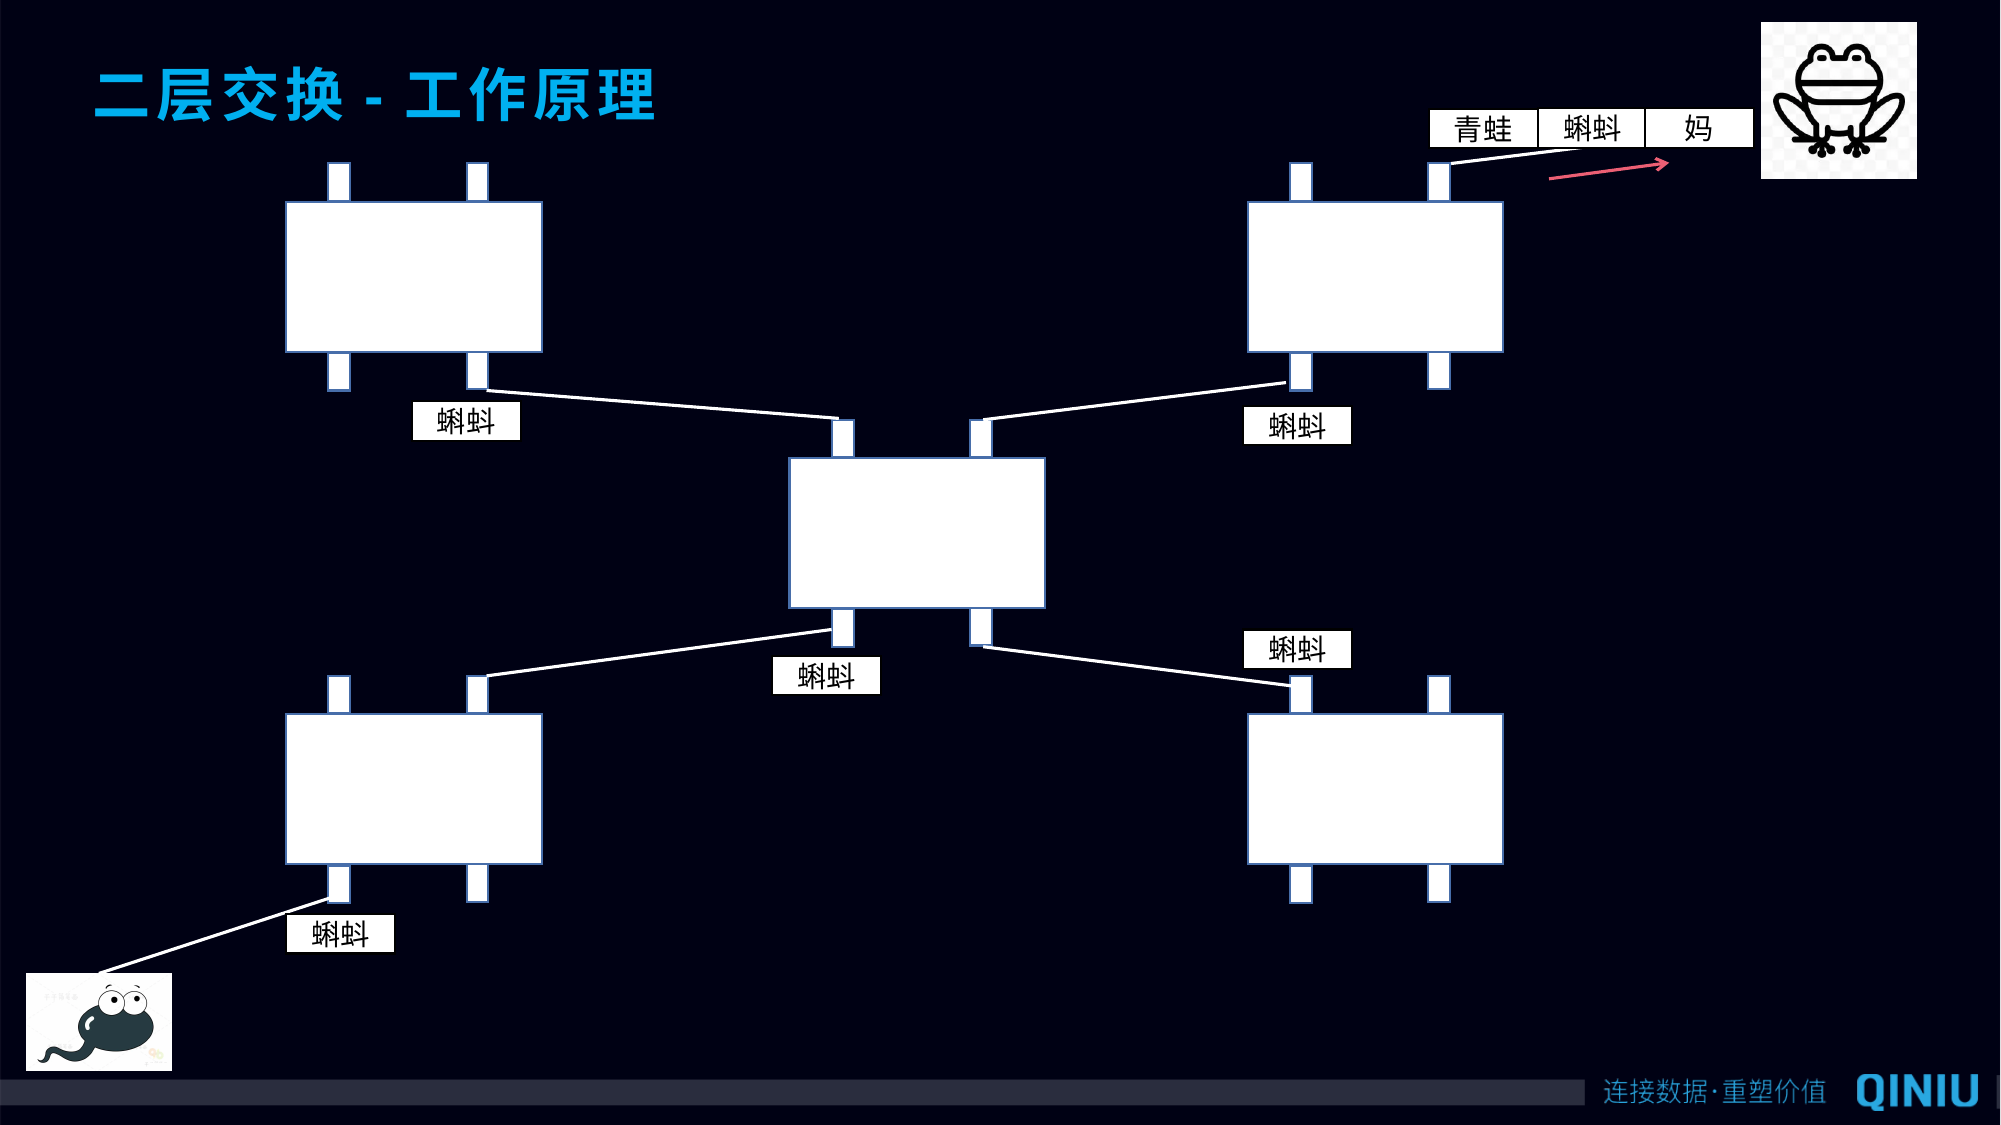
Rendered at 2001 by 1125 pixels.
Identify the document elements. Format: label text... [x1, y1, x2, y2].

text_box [486, 629, 832, 676]
text_box [285, 675, 543, 904]
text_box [983, 646, 1299, 687]
text_box 蝌蚪 [1242, 405, 1353, 446]
text_box 蝌蚪 [342, 913, 396, 955]
picture [0, 0, 2001, 1125]
text_box 妈 [1644, 107, 1755, 149]
text_box [1247, 162, 1504, 392]
text_box 蝌蚪 [1537, 107, 1644, 126]
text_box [1548, 162, 1670, 179]
title 二层交换-工作原理 [77, 9, 1353, 136]
text_box 蝌蚪 [411, 400, 522, 442]
text_box 青蛙 [1428, 108, 1537, 149]
text_box [1247, 675, 1504, 904]
text_box 蝌蚪 [771, 655, 882, 696]
text_box [788, 419, 1046, 648]
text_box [99, 894, 342, 974]
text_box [1451, 126, 1754, 164]
text_box 蝌蚪 [1242, 628, 1353, 670]
text_box [285, 162, 543, 392]
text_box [486, 390, 839, 419]
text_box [983, 382, 1286, 420]
